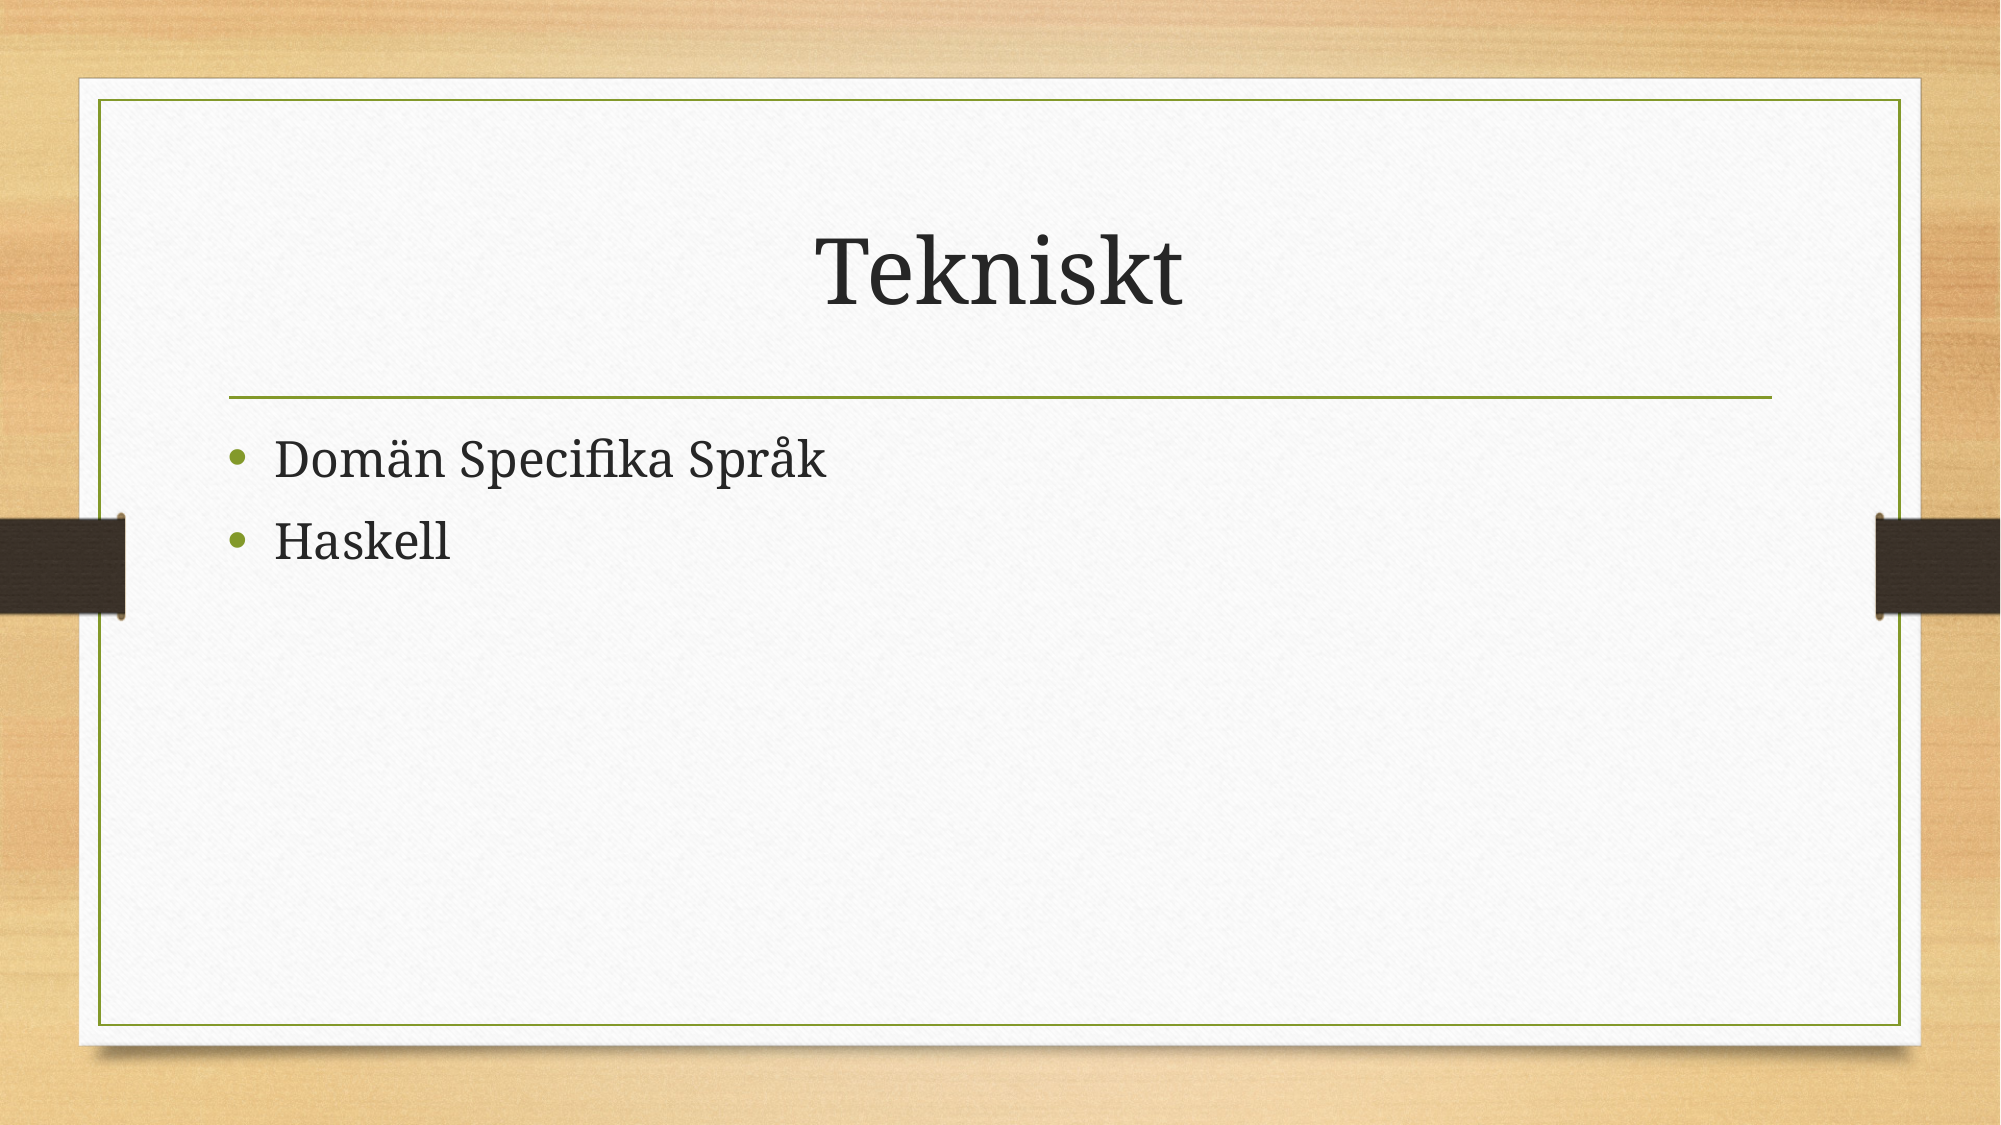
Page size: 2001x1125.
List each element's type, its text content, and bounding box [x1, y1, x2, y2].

list Domän Specifika Språk Haskell [212, 419, 1788, 964]
picture [0, 0, 2001, 1125]
title Tekniskt [212, 161, 1788, 375]
